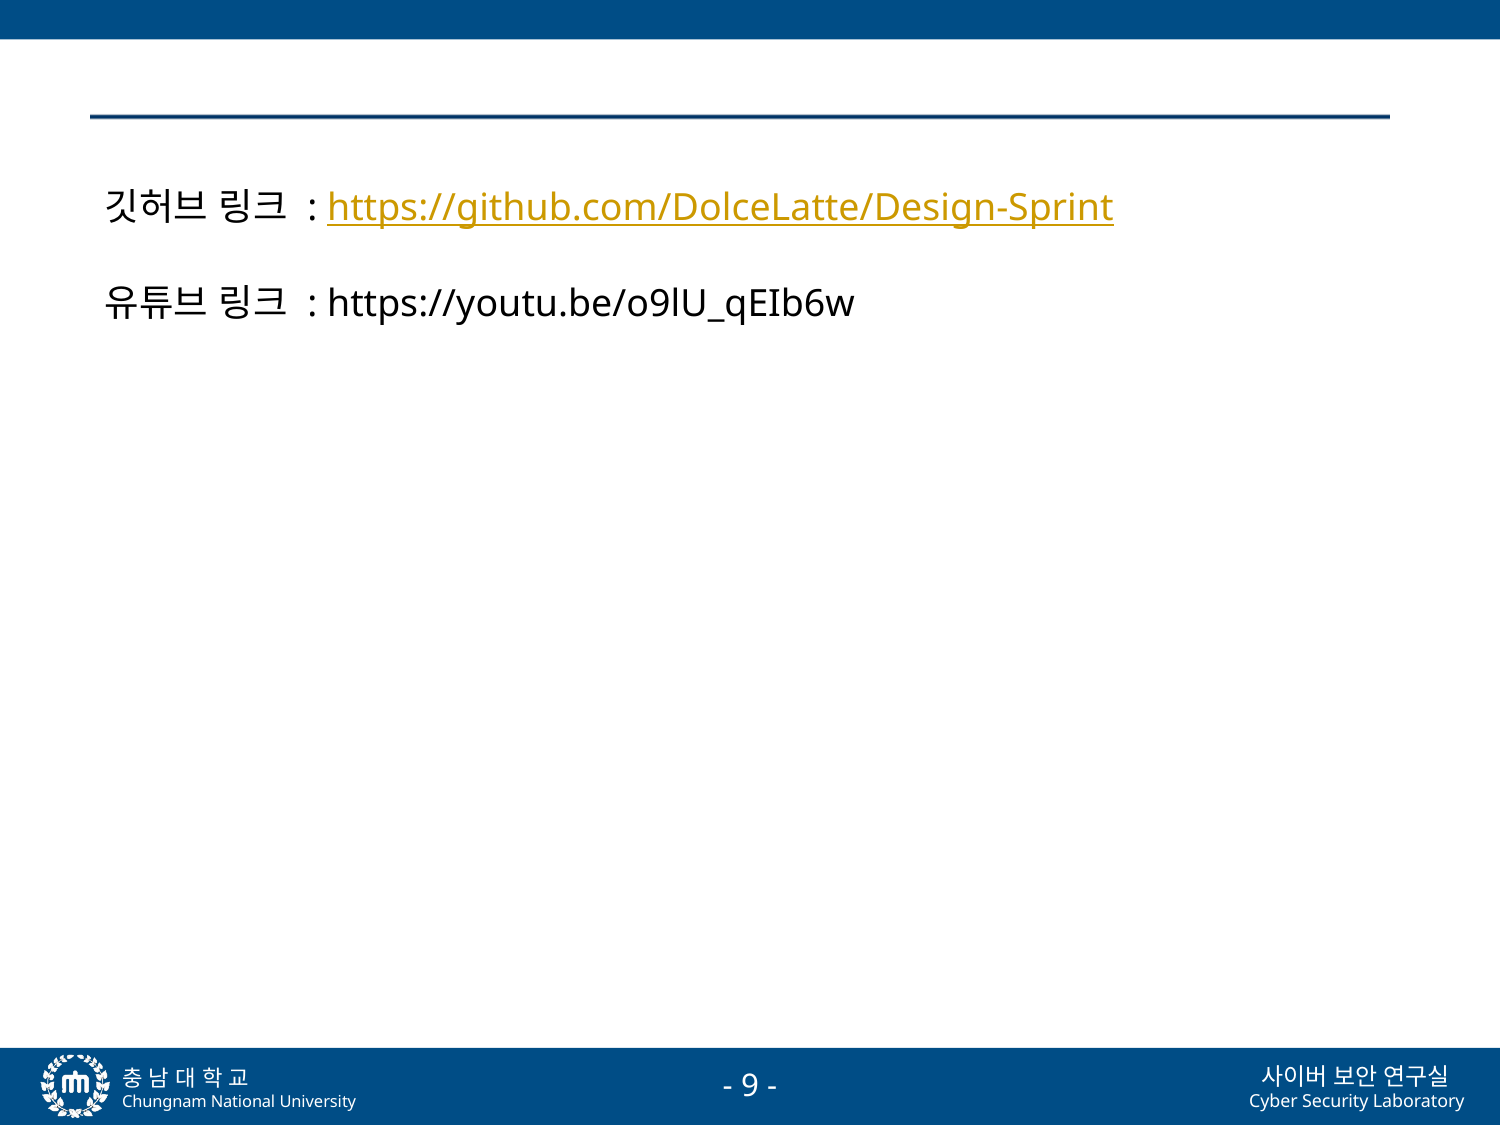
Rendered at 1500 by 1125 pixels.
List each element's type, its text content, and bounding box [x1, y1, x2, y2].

picture [35, 1052, 115, 1125]
picture [89, 106, 1390, 129]
text_box 깃허브 링크 : https://github.com/DolceLatte/Design-Sprint 유튜브 링크 : https://youtu.be/o9lU_qEIb6w [90, 175, 1376, 332]
